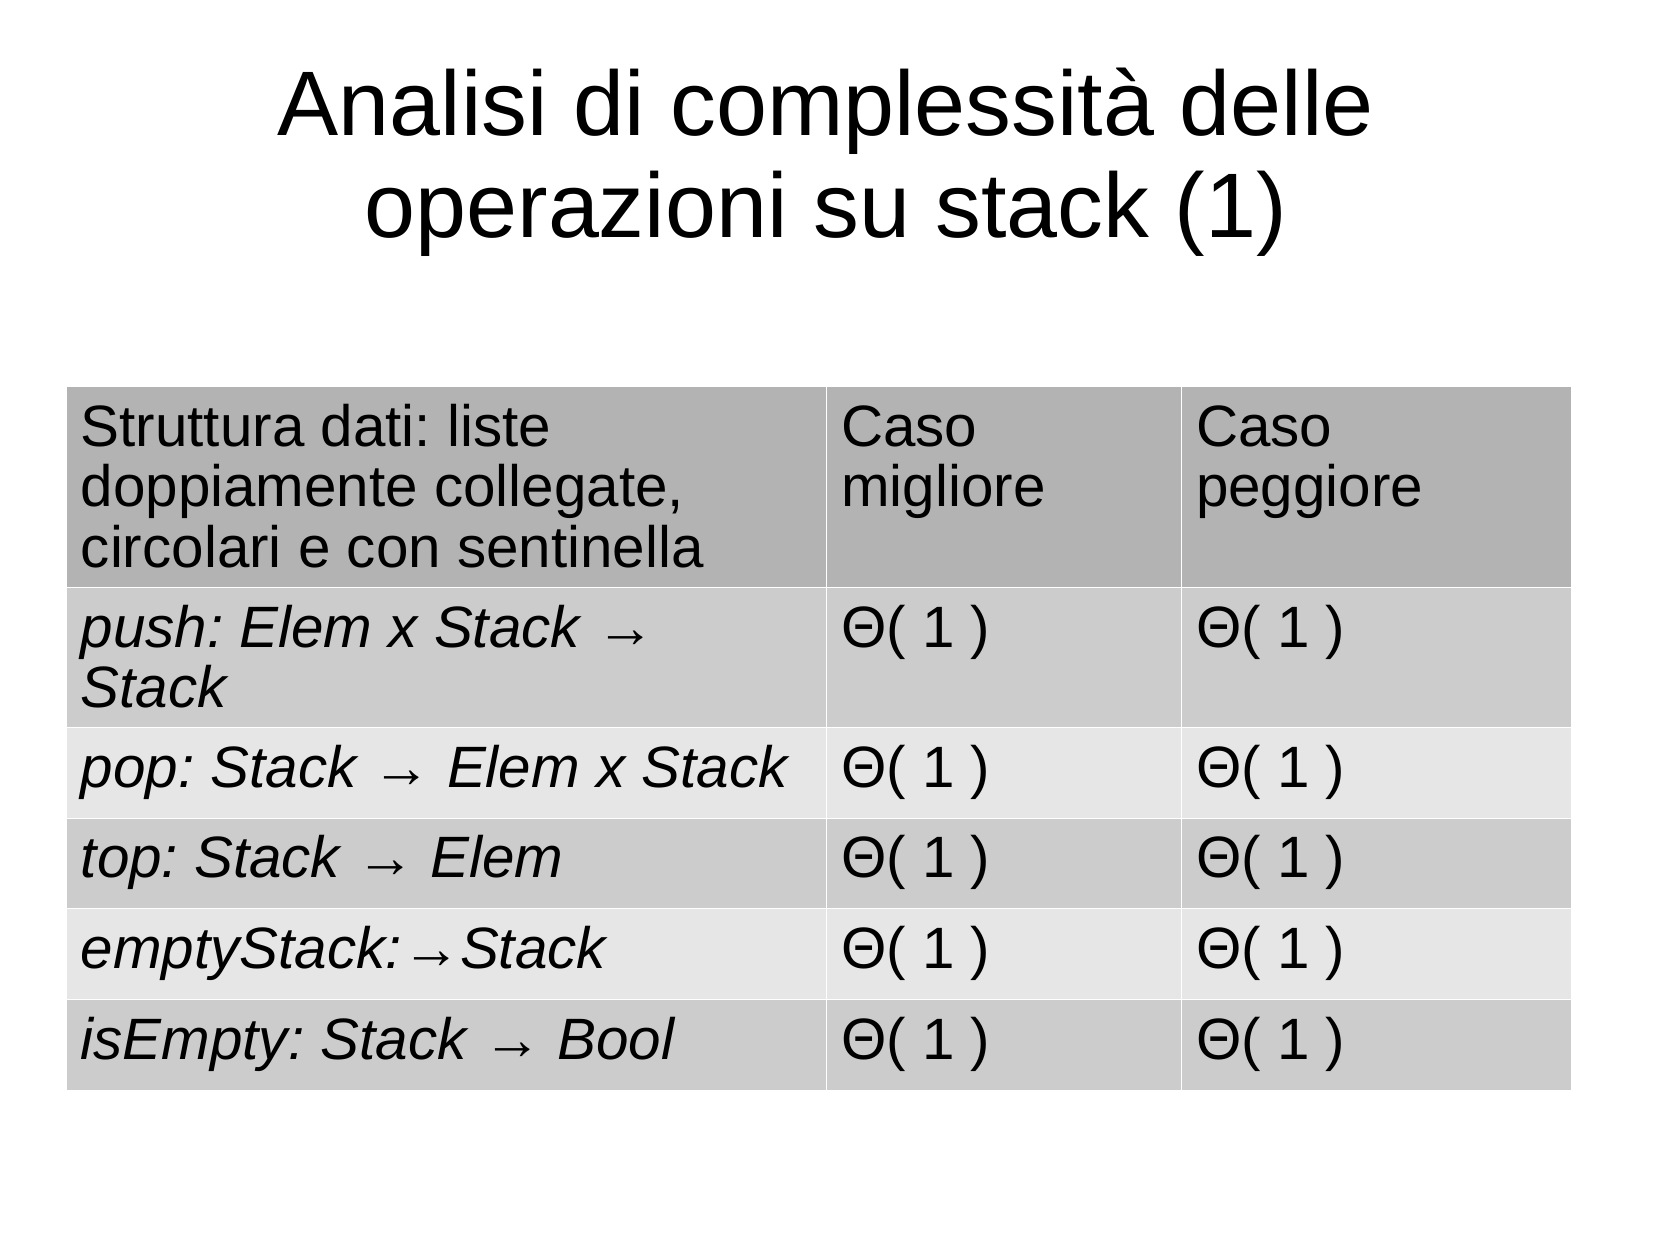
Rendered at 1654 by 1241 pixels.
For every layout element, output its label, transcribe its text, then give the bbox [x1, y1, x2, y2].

table_cell top: Stack → Elem [67, 819, 826, 908]
table_cell emptyStack:→Stack [67, 909, 826, 999]
table_cell Θ( 1 ) [827, 1000, 1181, 1090]
table_cell Θ( 1 ) [827, 819, 1181, 908]
table_header Caso migliore [827, 387, 1181, 587]
table_header Struttura dati: liste doppiamente collegate, circolari e con sentinella [67, 387, 826, 587]
table_cell Θ( 1 ) [1182, 1000, 1571, 1090]
table_cell isEmpty: Stack → Bool [67, 1000, 826, 1090]
table_cell Θ( 1 ) [1182, 819, 1571, 908]
table_cell pop: Stack → Elem x Stack [67, 728, 826, 818]
title Analisi di complessità delle operazioni su stack (1) [82, 49, 1571, 257]
table_cell Θ( 1 ) [827, 909, 1181, 999]
table_cell Θ( 1 ) [827, 588, 1181, 727]
table_cell Θ( 1 ) [1182, 588, 1571, 727]
table_cell Θ( 1 ) [827, 728, 1181, 818]
table_header Caso peggiore [1182, 387, 1571, 587]
table_cell Θ( 1 ) [1182, 728, 1571, 818]
table_cell push: Elem x Stack → Stack [67, 588, 826, 727]
table_cell Θ( 1 ) [1182, 909, 1571, 999]
